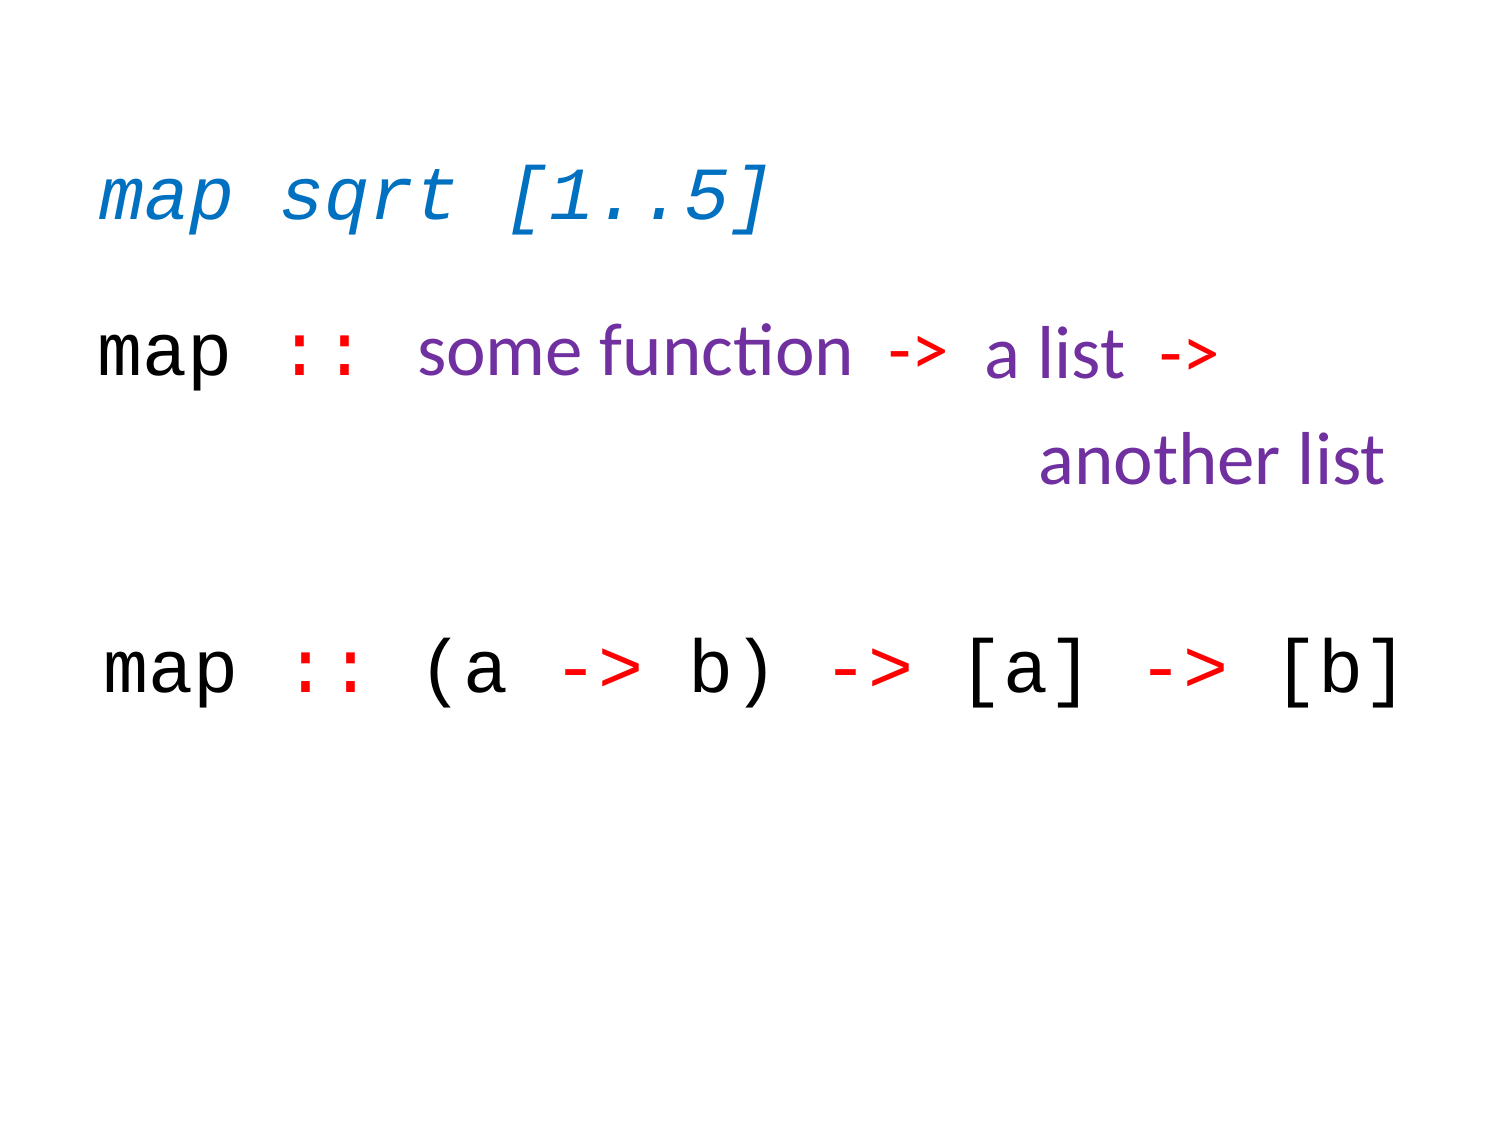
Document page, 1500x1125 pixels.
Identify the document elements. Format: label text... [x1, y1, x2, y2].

text_box map sqrt [1..5] [85, 137, 791, 243]
text_box map :: [83, 292, 383, 398]
text_box a list -> [969, 296, 1235, 402]
text_box some function -> [402, 292, 964, 398]
text_box another list [1023, 402, 1402, 508]
text_box map :: (a -> b) -> [a] -> [b] [88, 609, 1424, 715]
